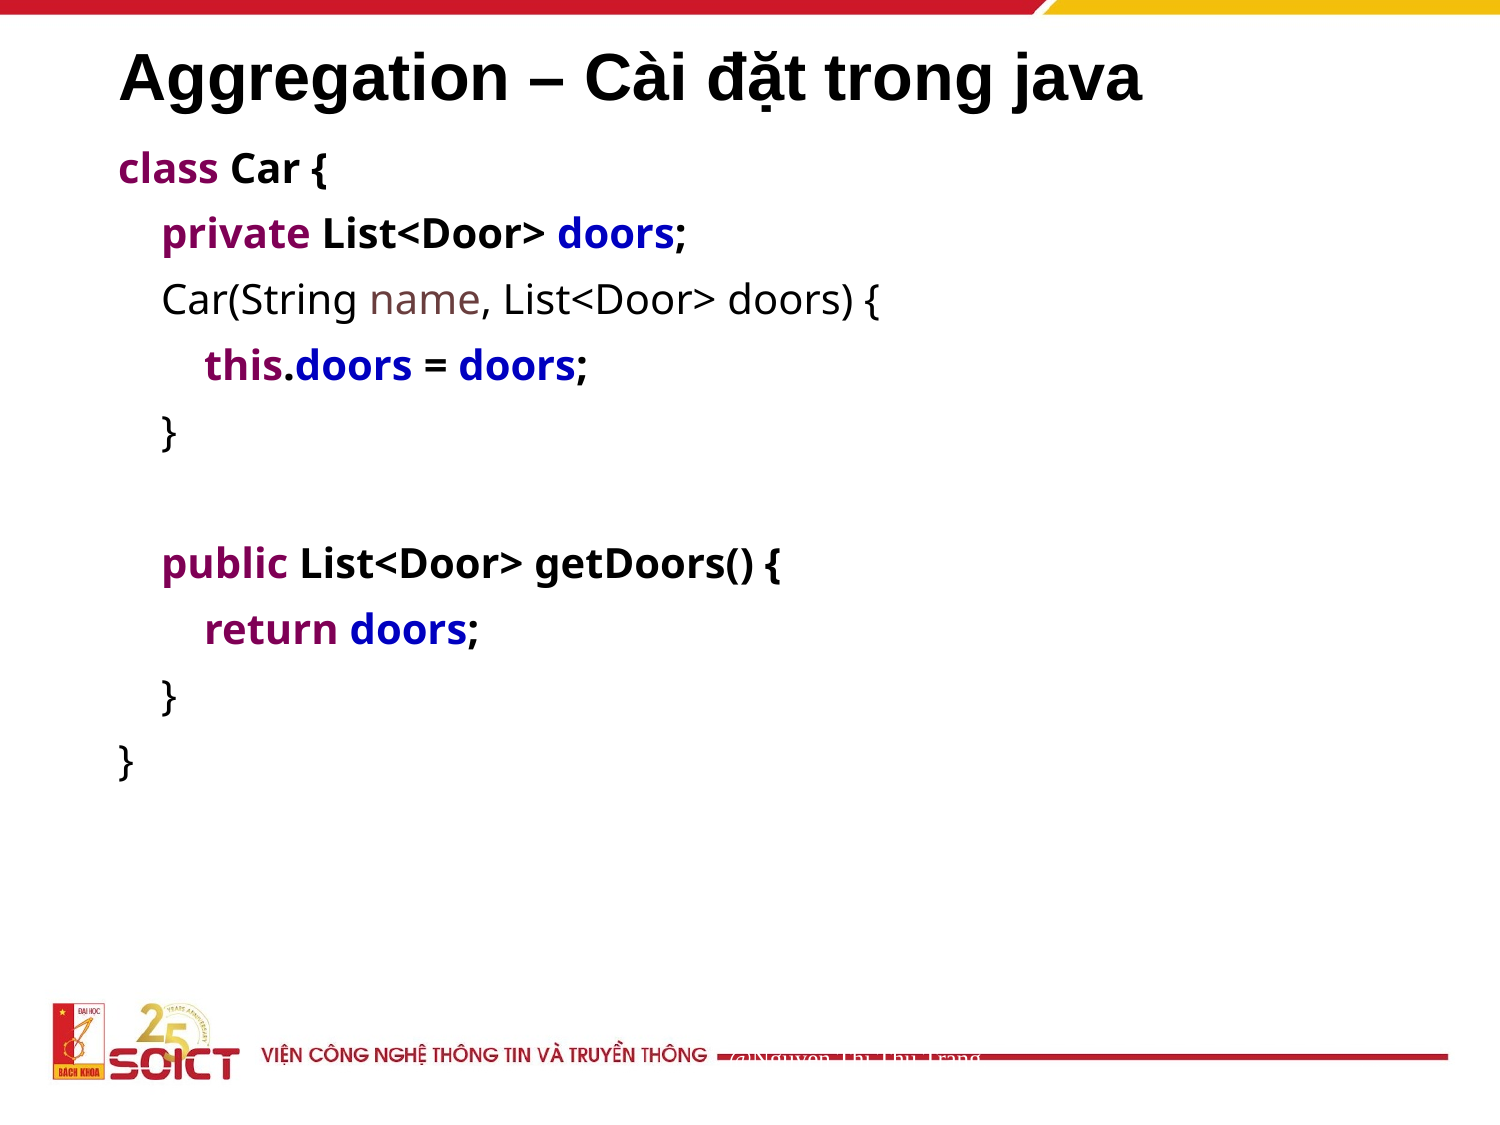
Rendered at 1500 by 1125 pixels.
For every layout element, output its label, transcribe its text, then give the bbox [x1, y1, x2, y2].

footer @Nguyễn Thị Thu Trang, trangntt@soict.hust.edu.vn [496, 1042, 1004, 1103]
picture [0, 0, 1500, 1125]
slide_number 46 [1059, 1042, 1397, 1103]
title Aggregation – Cài đặt trong java [103, 18, 1397, 139]
list class Car { private List<Door> doors; Car(String name, List<Door> doors) { this.doors = doors; } public List<Door> getDoors() { return doors; } } [103, 139, 1397, 989]
